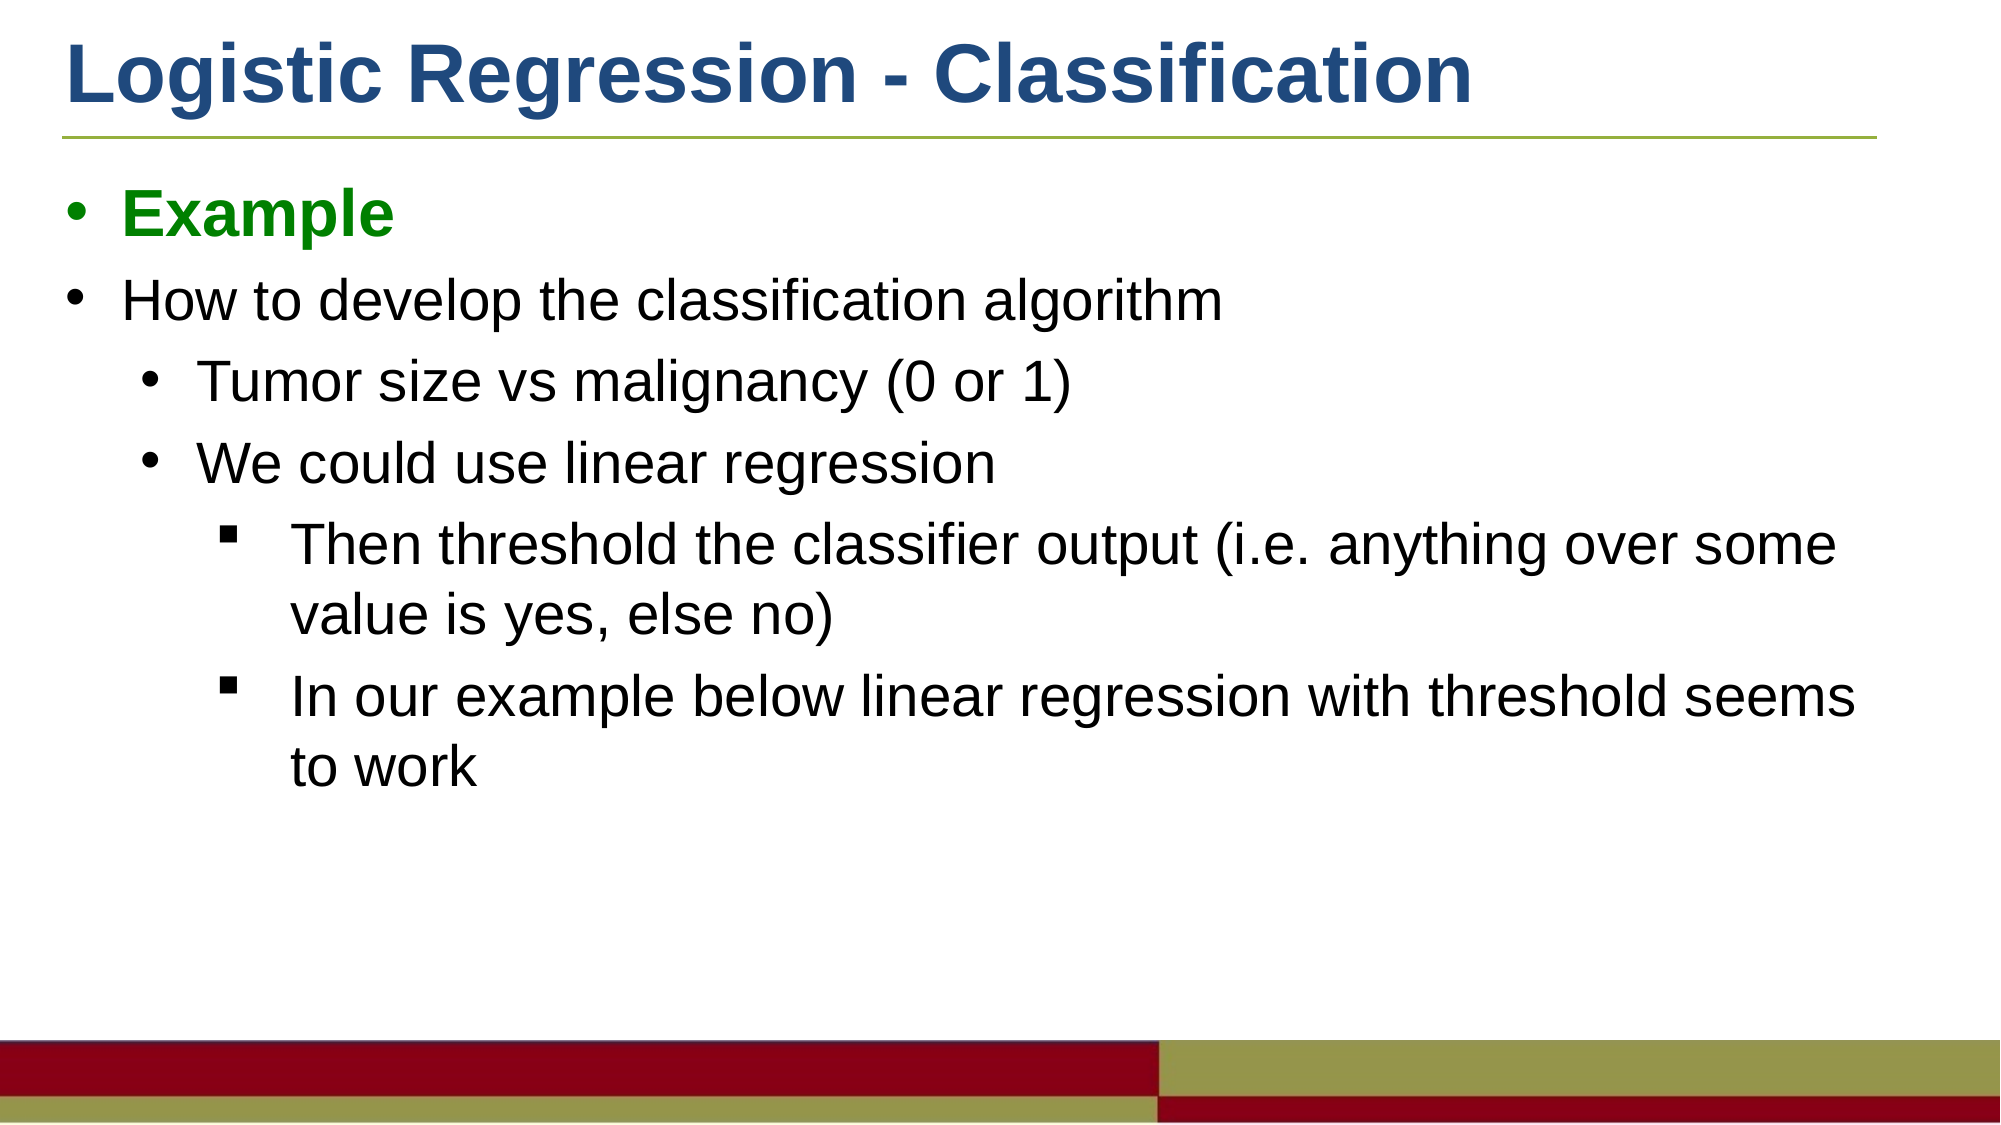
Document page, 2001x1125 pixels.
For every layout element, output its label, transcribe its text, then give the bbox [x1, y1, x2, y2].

title Logistic Regression - Classification [50, 0, 2000, 138]
picture [0, 1040, 2000, 1125]
subtitle Example How to develop the classification algorithm Tumor size vs malignancy (0 or 1) We could use linear regression Then threshold the classifier output (i.e. anything over some value is yes, else no) In our example below linear regression with threshold seems to work [50, 162, 1913, 1026]
